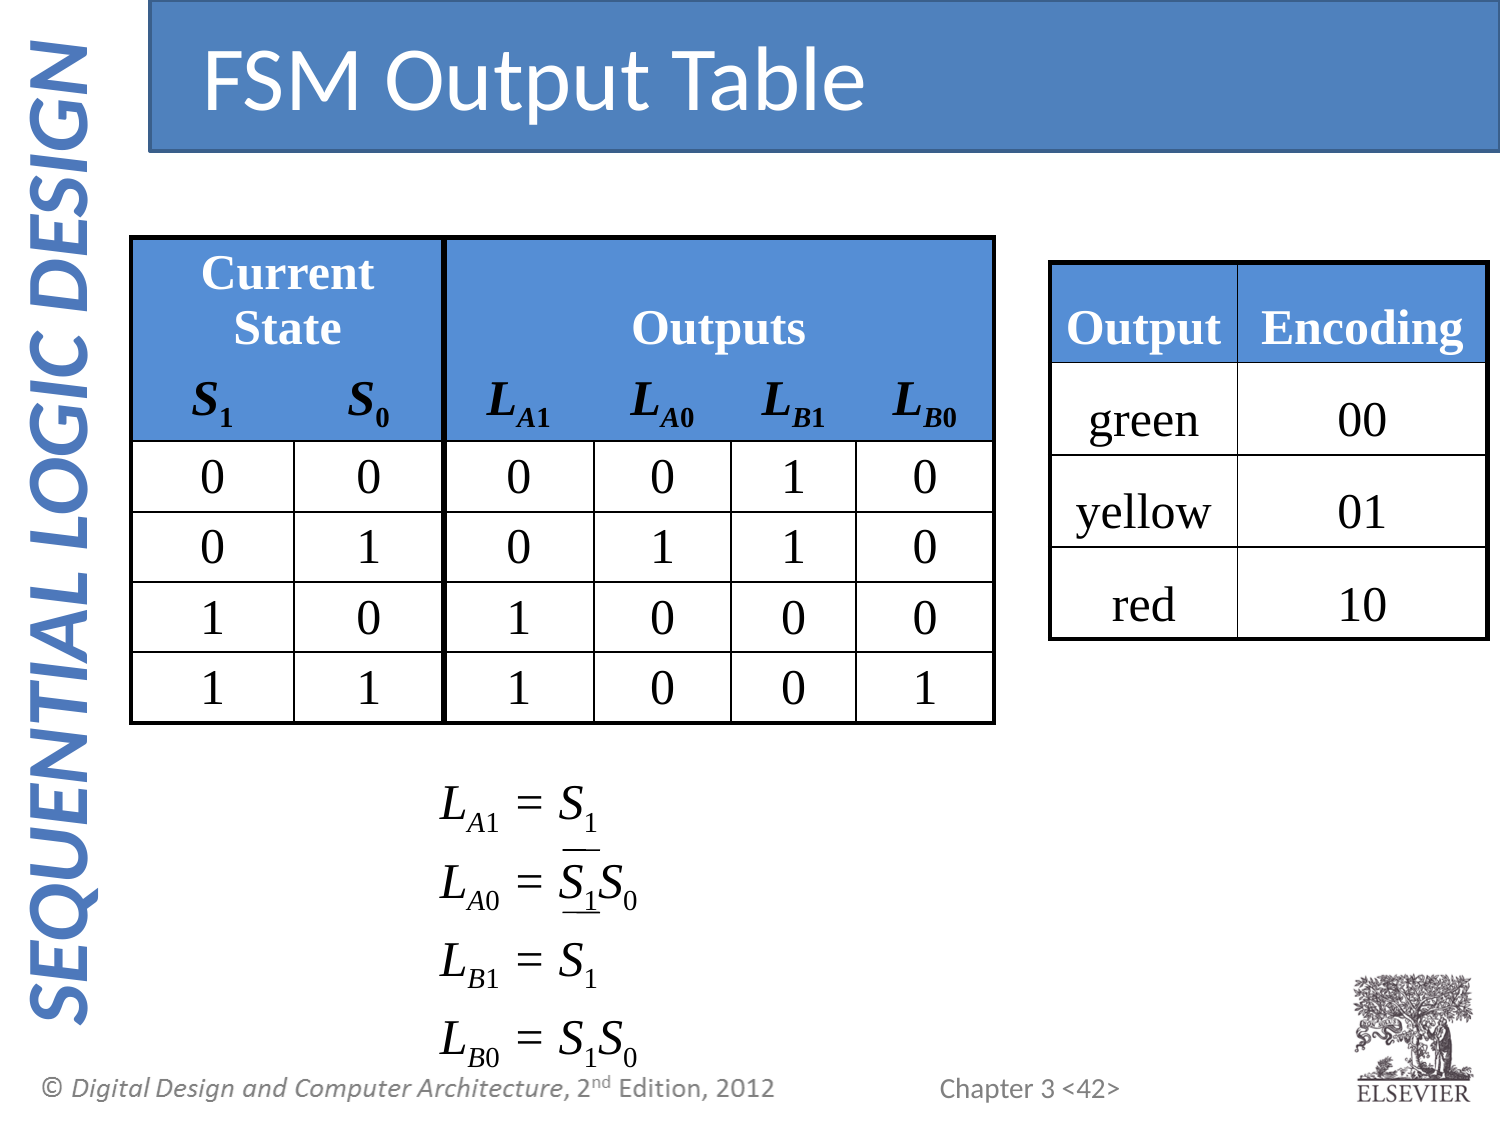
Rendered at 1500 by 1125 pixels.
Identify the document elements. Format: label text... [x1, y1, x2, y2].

table_cell 1 [732, 513, 855, 581]
table_cell 1 [732, 442, 855, 511]
table_cell S0 [294, 363, 441, 440]
table_header Current State [133, 240, 441, 363]
table_header Outputs [447, 240, 992, 363]
table_cell 0 [732, 653, 855, 721]
table_cell 0 [732, 583, 855, 651]
table_cell 1 [595, 513, 730, 581]
table_cell red [1052, 548, 1237, 637]
table_cell 1 [295, 513, 441, 581]
table_cell 1 [133, 583, 293, 651]
table_cell 0 [133, 513, 293, 581]
table_cell S1 [133, 363, 294, 440]
table_cell 0 [447, 513, 593, 581]
table_cell 1 [295, 653, 441, 721]
picture [0, 0, 1500, 1125]
table_header Output [1052, 265, 1237, 362]
table_cell yellow [1052, 456, 1237, 546]
table_cell 10 [1238, 548, 1485, 637]
table_cell 01 [1238, 456, 1485, 546]
text_box LA1 = S1 LA0 = S1S0 LB1 = S1 LB0 = S1S0 [425, 762, 825, 1100]
table_cell 0 [295, 583, 441, 651]
table_cell 00 [1238, 363, 1485, 454]
table_cell LB1 [731, 363, 856, 440]
table_cell 0 [133, 442, 293, 511]
table_cell 0 [857, 442, 992, 511]
table_cell 0 [295, 442, 441, 511]
table_cell LB0 [856, 363, 992, 440]
table_cell 1 [857, 653, 992, 721]
table_cell LA0 [594, 363, 731, 440]
table_cell LA1 [447, 363, 594, 440]
table_cell 0 [595, 442, 730, 511]
text_box FSM Output Table [187, 11, 1488, 136]
table_cell 0 [857, 513, 992, 581]
table_cell 0 [595, 583, 730, 651]
table_cell 0 [857, 583, 992, 651]
table_cell 0 [447, 442, 593, 511]
table_cell 0 [595, 653, 730, 721]
table_cell 1 [447, 583, 593, 651]
table_cell 1 [447, 653, 593, 721]
table_header Encoding [1238, 265, 1485, 362]
table_cell 1 [133, 653, 293, 721]
table_cell green [1052, 363, 1237, 454]
